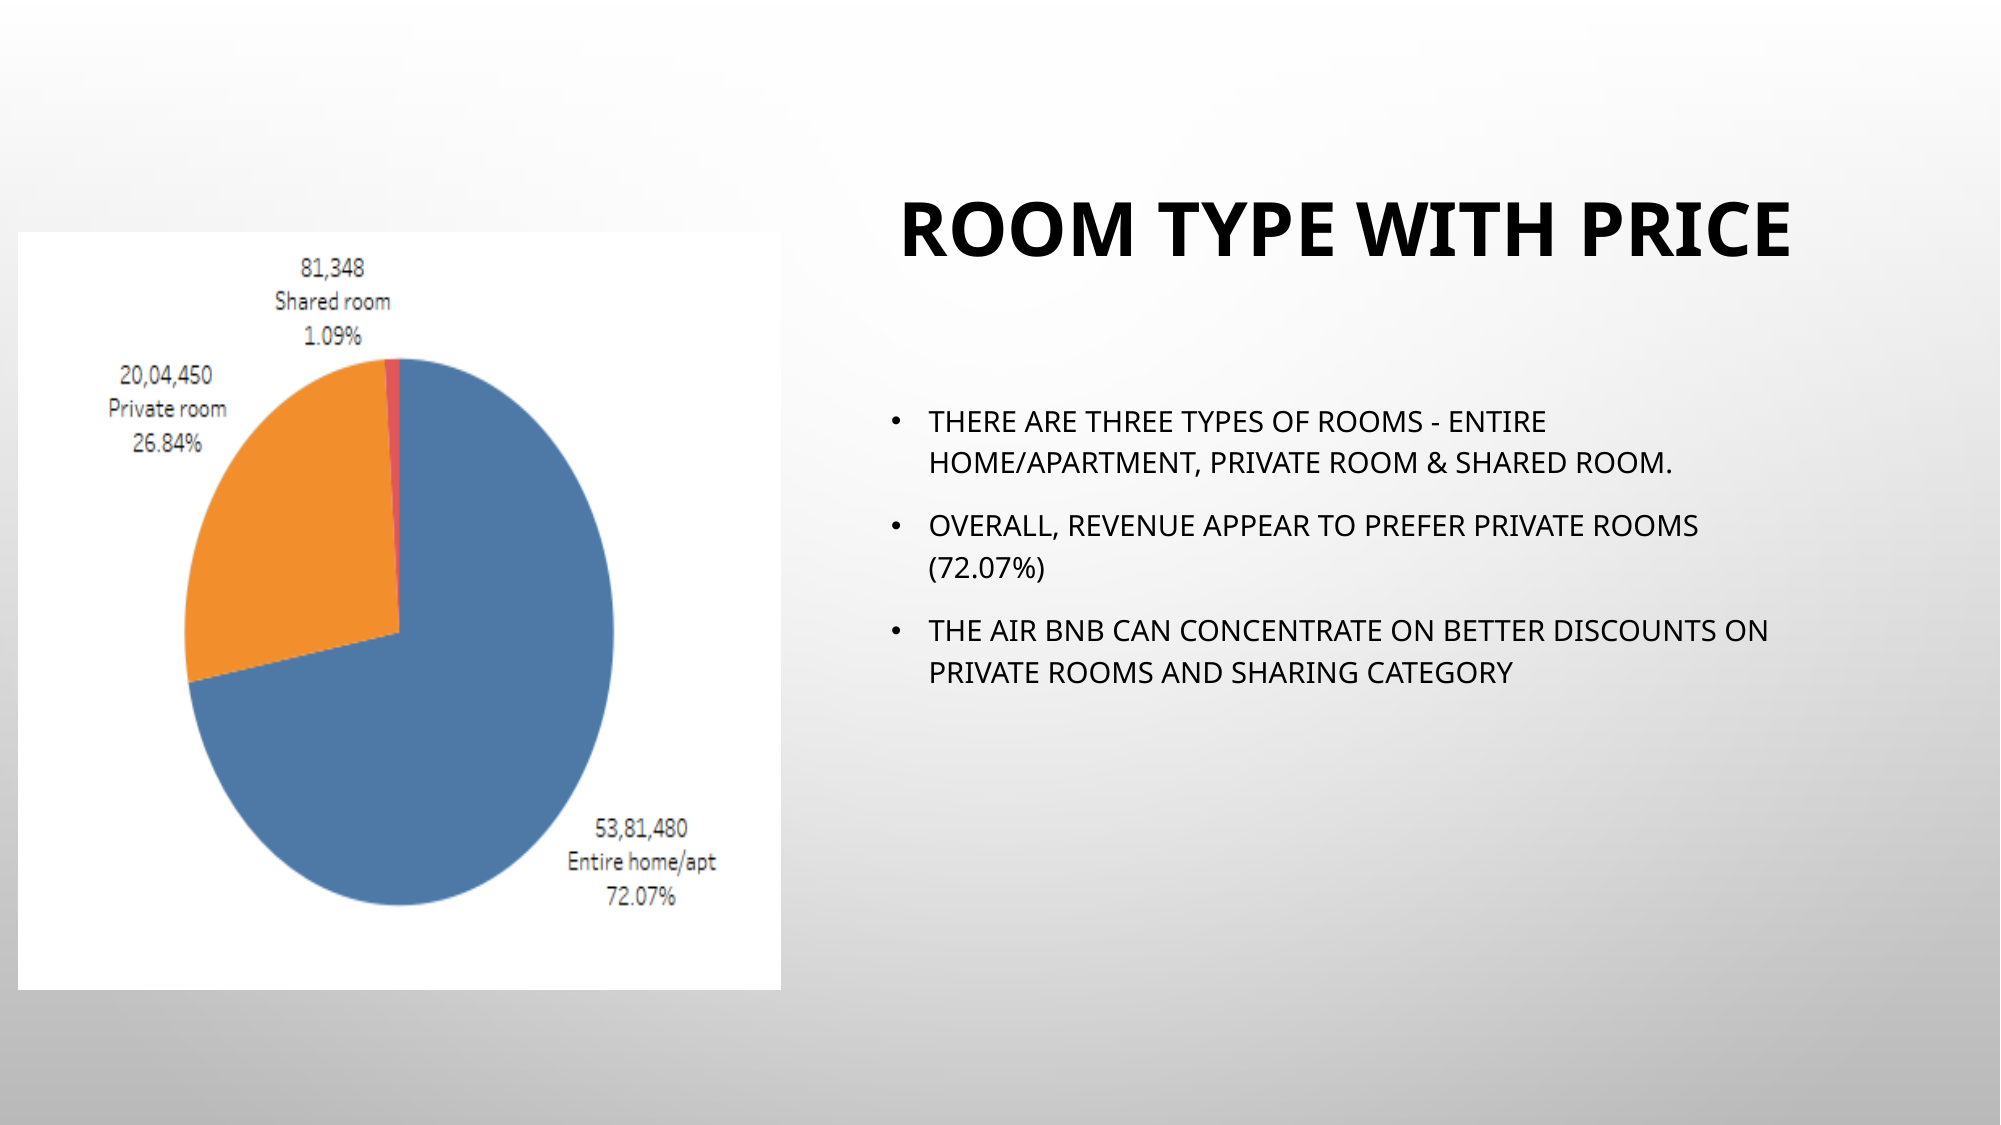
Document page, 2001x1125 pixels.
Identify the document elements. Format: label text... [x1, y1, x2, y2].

title Room type with PRICE [866, 101, 1828, 364]
list There are three types of rooms - Entire home/Apartment, Private room & shared room. Overall, REVENUE appear to prefer private rooms (72.07%) The AIR BNB Can concentrate on better discounts on private rooms and sharing category [866, 388, 1828, 1020]
picture [0, 0, 2000, 1125]
